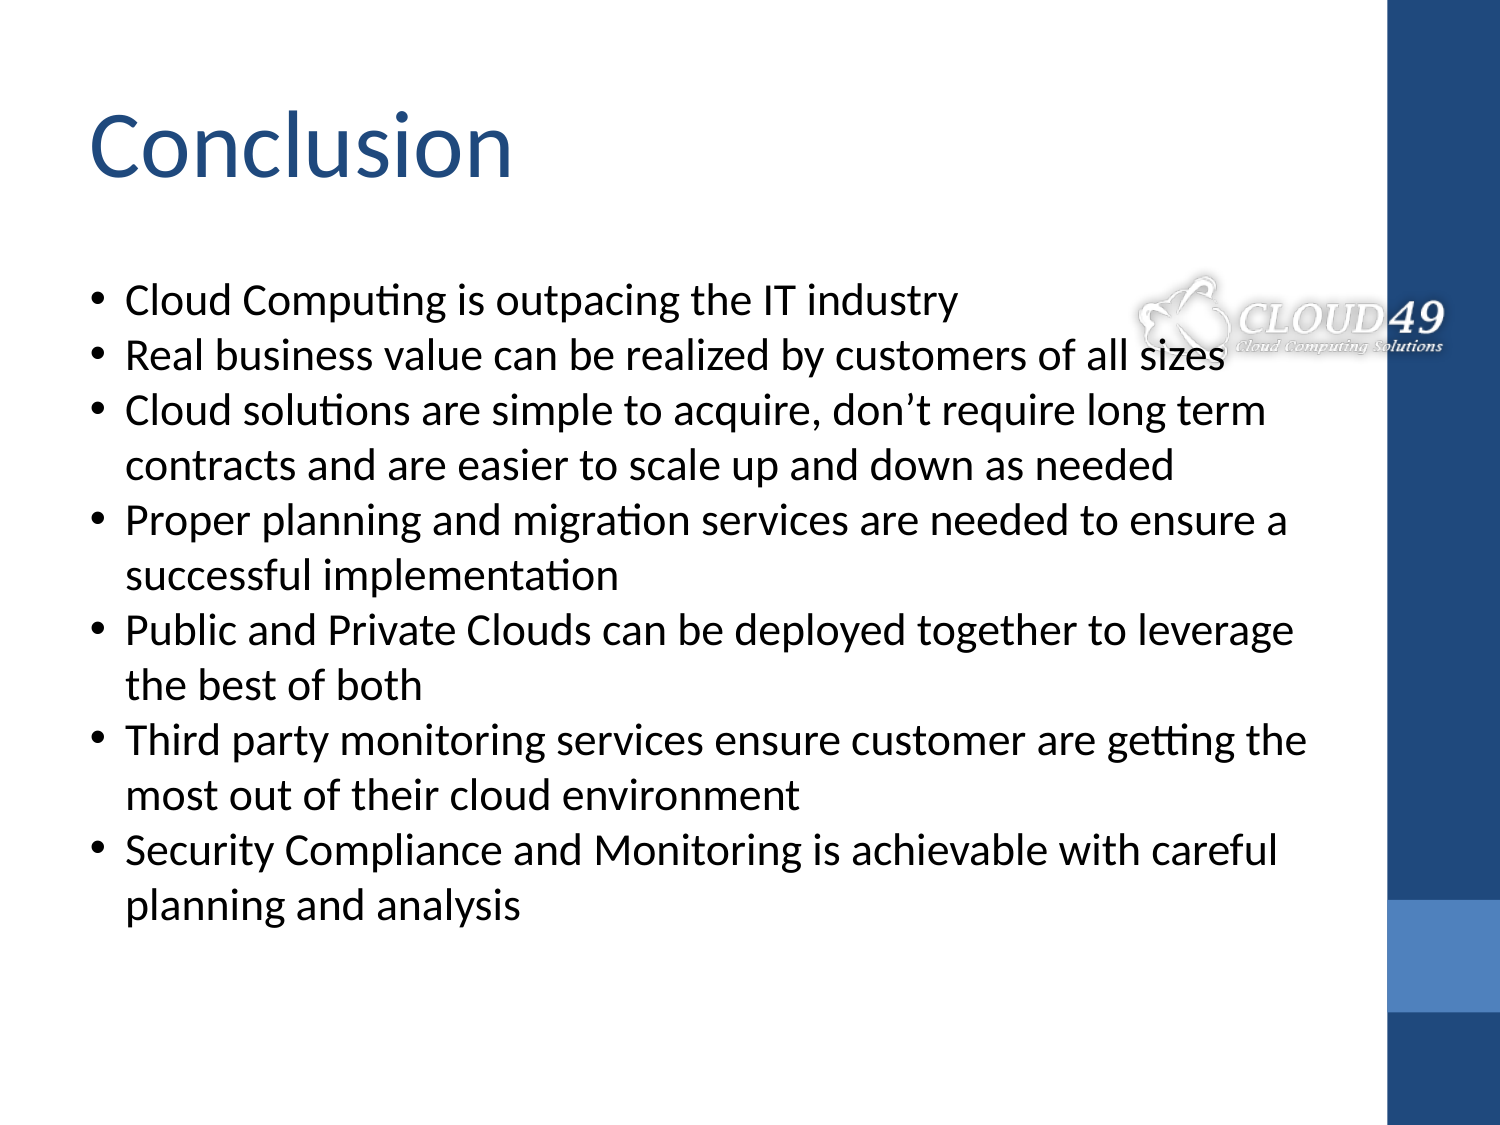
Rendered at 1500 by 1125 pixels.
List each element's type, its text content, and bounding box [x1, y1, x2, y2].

picture [1112, 256, 1500, 389]
text_box Conclusion [74, 45, 1325, 233]
text_box Cloud Computing is outpacing the IT industry Real business value can be realized by customers of all sizes Cloud solutions are simple to acquire, don’t require long term contracts and are easier to scale up and down as needed Proper planning and migration services are needed to ensure a successful implementation Public and Private Clouds can be deployed together to leverage the best of both Third party monitoring services ensure customer are getting the most out of their cloud environment Security Compliance and Monitoring is achievable with careful planning and analysis [74, 262, 1325, 1050]
